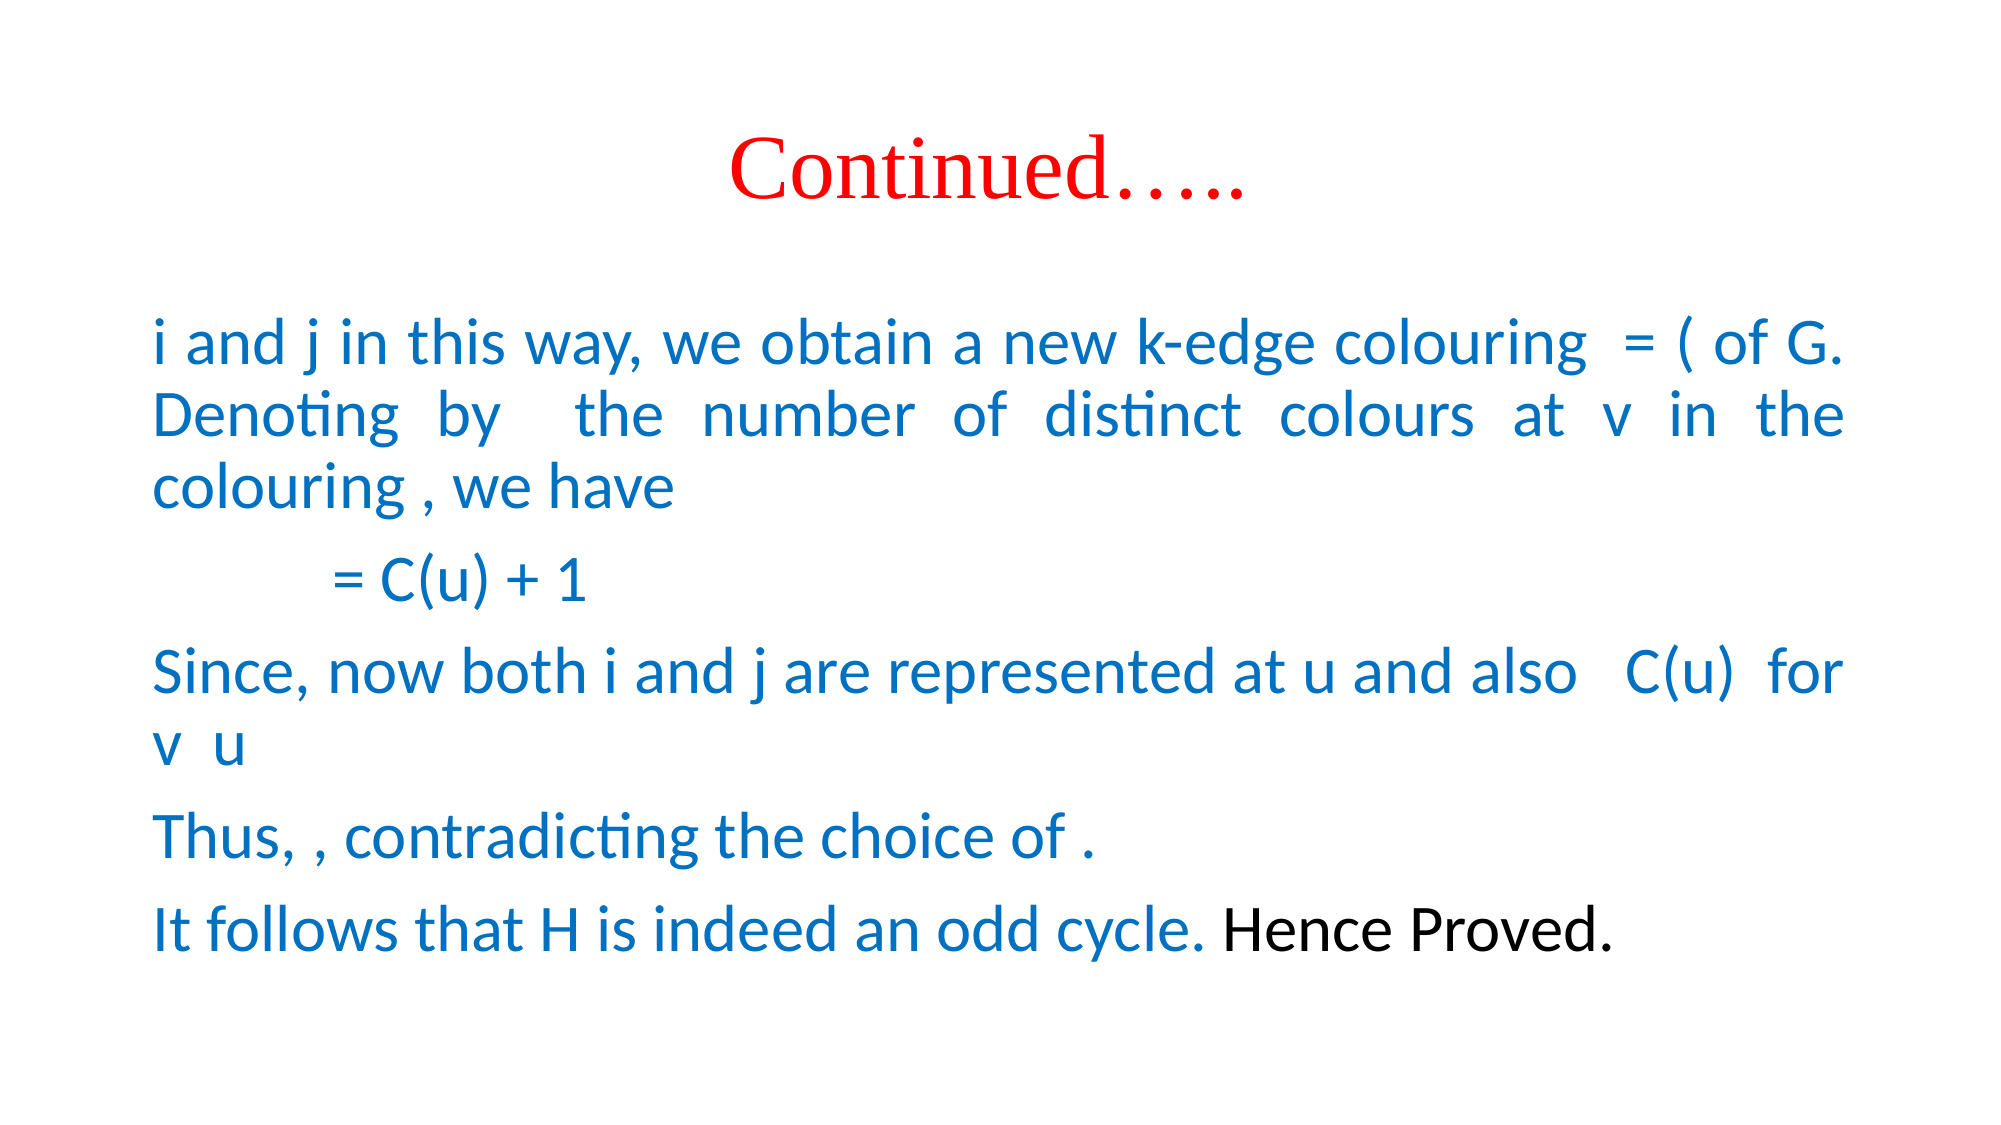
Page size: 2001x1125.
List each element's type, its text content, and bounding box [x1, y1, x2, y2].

title Continued….. [137, 59, 1863, 278]
